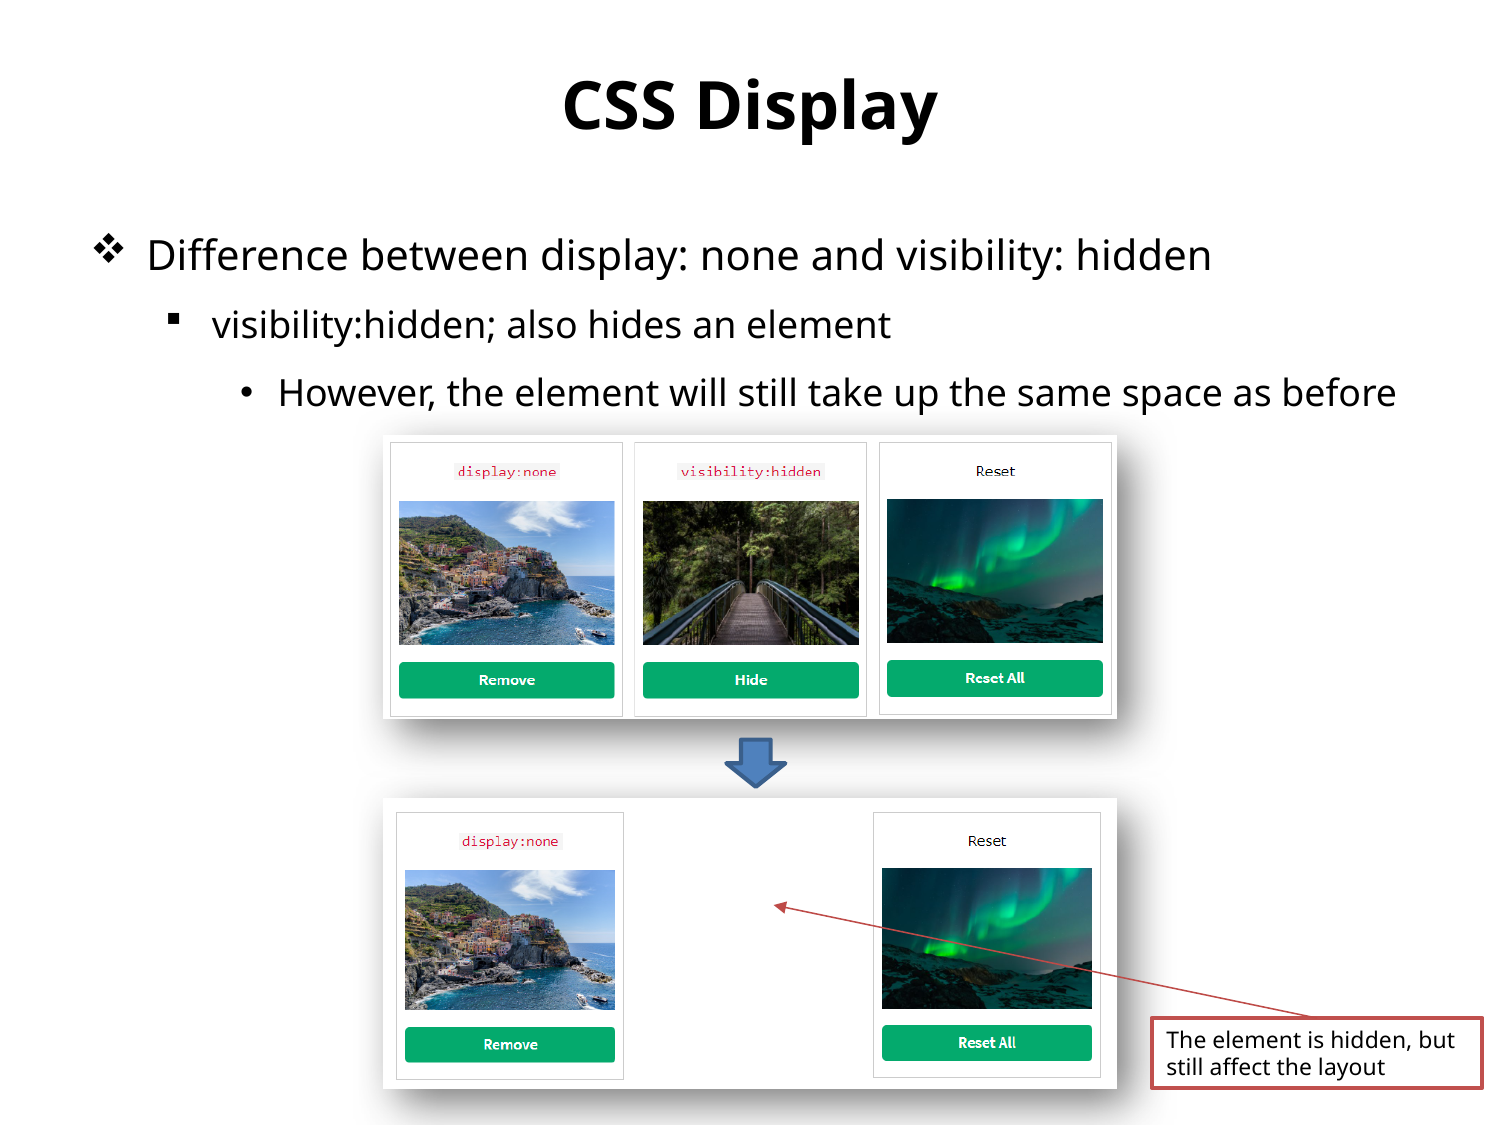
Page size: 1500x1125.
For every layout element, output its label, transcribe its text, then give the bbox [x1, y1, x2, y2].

title CSS Display [75, 45, 1425, 161]
list Difference between display: none and visibility: hidden visibility:hidden; also hides an element However, the element will still take up the same space as before [75, 196, 1425, 1071]
picture [383, 435, 1117, 720]
picture [383, 798, 1117, 1089]
text_box [724, 737, 788, 789]
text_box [773, 904, 1318, 1019]
text_box The element is hidden, but still affect the layout [1150, 1016, 1484, 1090]
